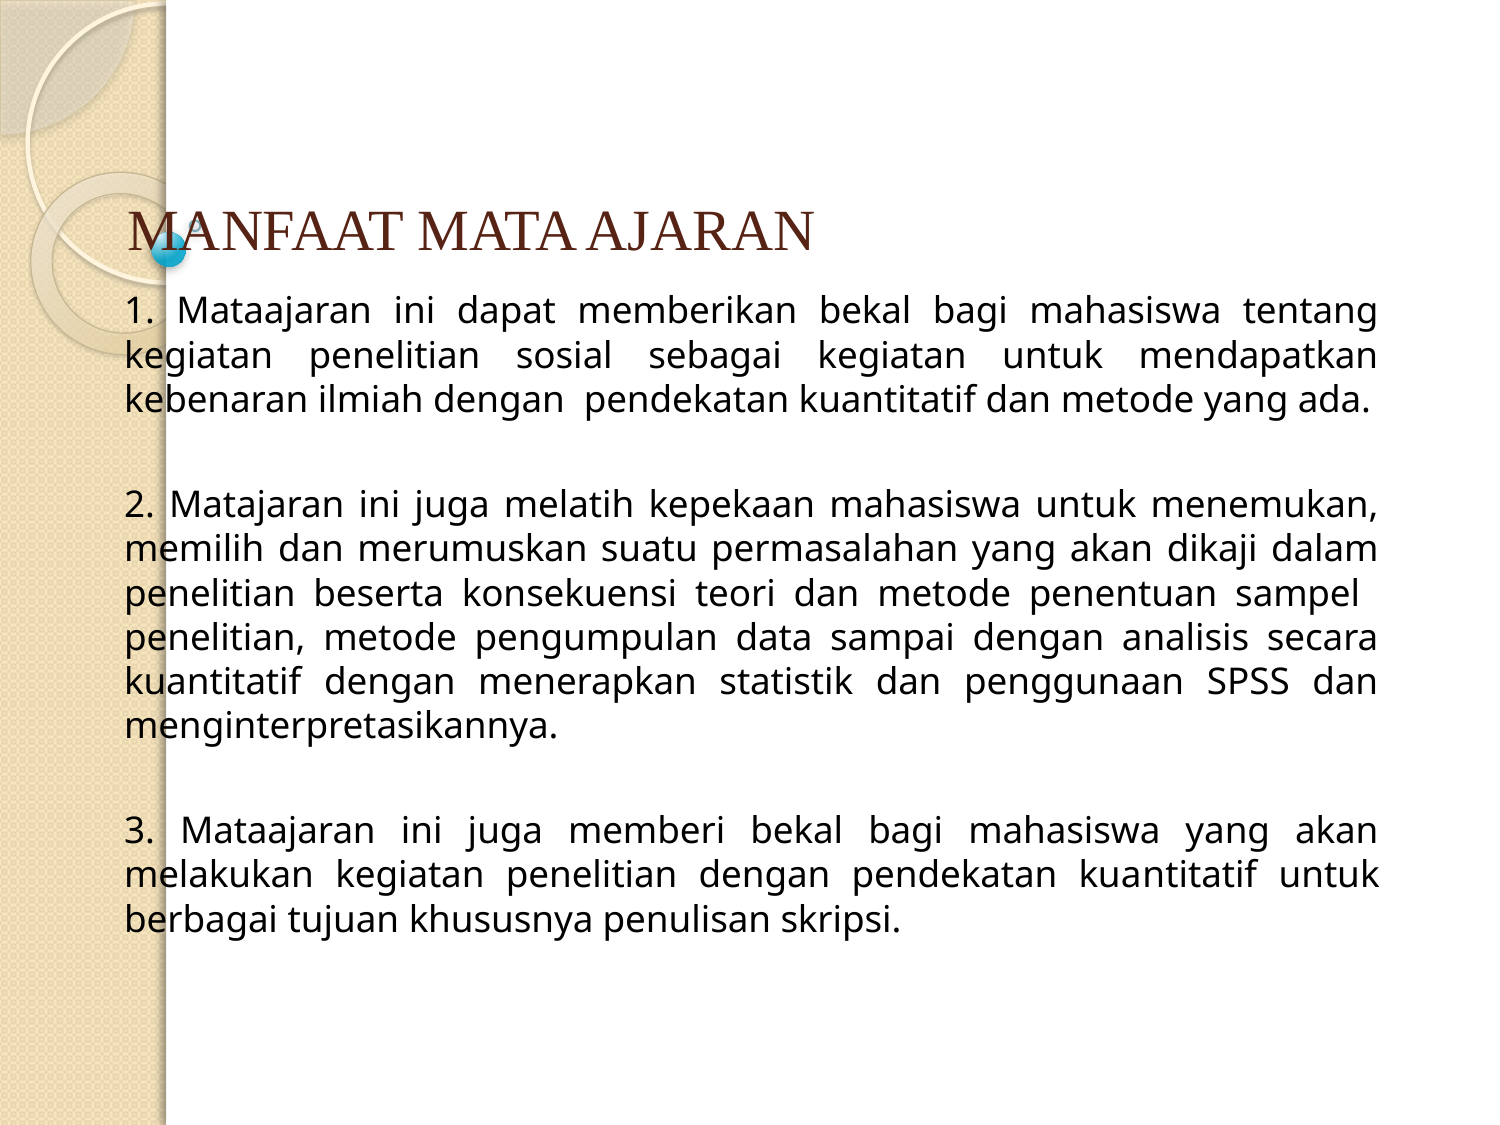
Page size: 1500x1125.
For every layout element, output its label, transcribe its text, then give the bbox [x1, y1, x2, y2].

subtitle 1. Mataajaran ini dapat memberikan bekal bagi mahasiswa tentang kegiatan penelitian sosial sebagai kegiatan untuk mendapatkan kebenaran ilmiah dengan pendekatan kuantitatif dan metode yang ada. 2. Matajaran ini juga melatih kepekaan mahasiswa untuk menemukan, memilih dan merumuskan suatu permasalahan yang akan dikaji dalam penelitian beserta konsekuensi teori dan metode penentuan sampel penelitian, metode pengumpulan data sampai dengan analisis secara kuantitatif dengan menerapkan statistik dan penggunaan SPSS dan menginterpretasikannya. 3. Mataajaran ini juga memberi bekal bagi mahasiswa yang akan melakukan kegiatan penelitian dengan pendekatan kuantitatif untuk berbagai tujuan khususnya penulisan skripsi. [105, 234, 1395, 961]
title MANFAAT MATA AJARAN [112, 93, 1388, 234]
